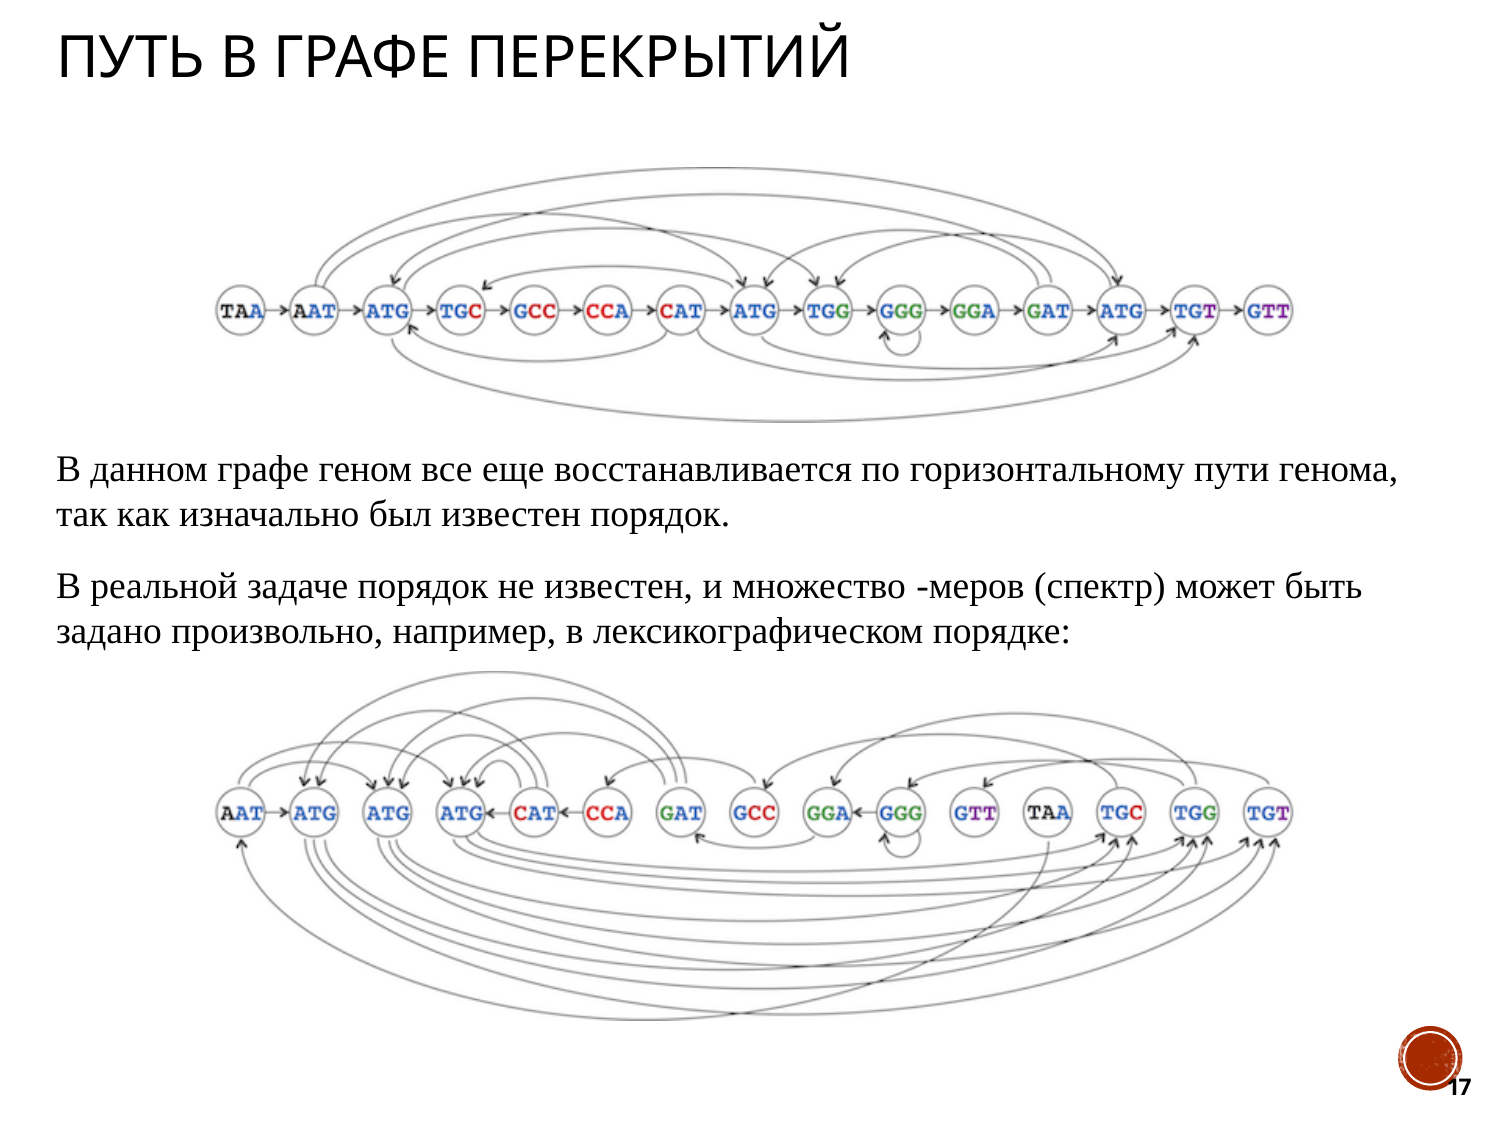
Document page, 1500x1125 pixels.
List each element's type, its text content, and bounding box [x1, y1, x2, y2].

text_box В данном графе геном все еще восстанавливается по горизонтальному пути генома, так как изначально был известен порядок. [41, 436, 1471, 542]
title Путь в графе перекрытий [41, 7, 1500, 109]
picture [209, 671, 1303, 1021]
picture [209, 167, 1303, 423]
slide_number 17 [1419, 1051, 1500, 1125]
